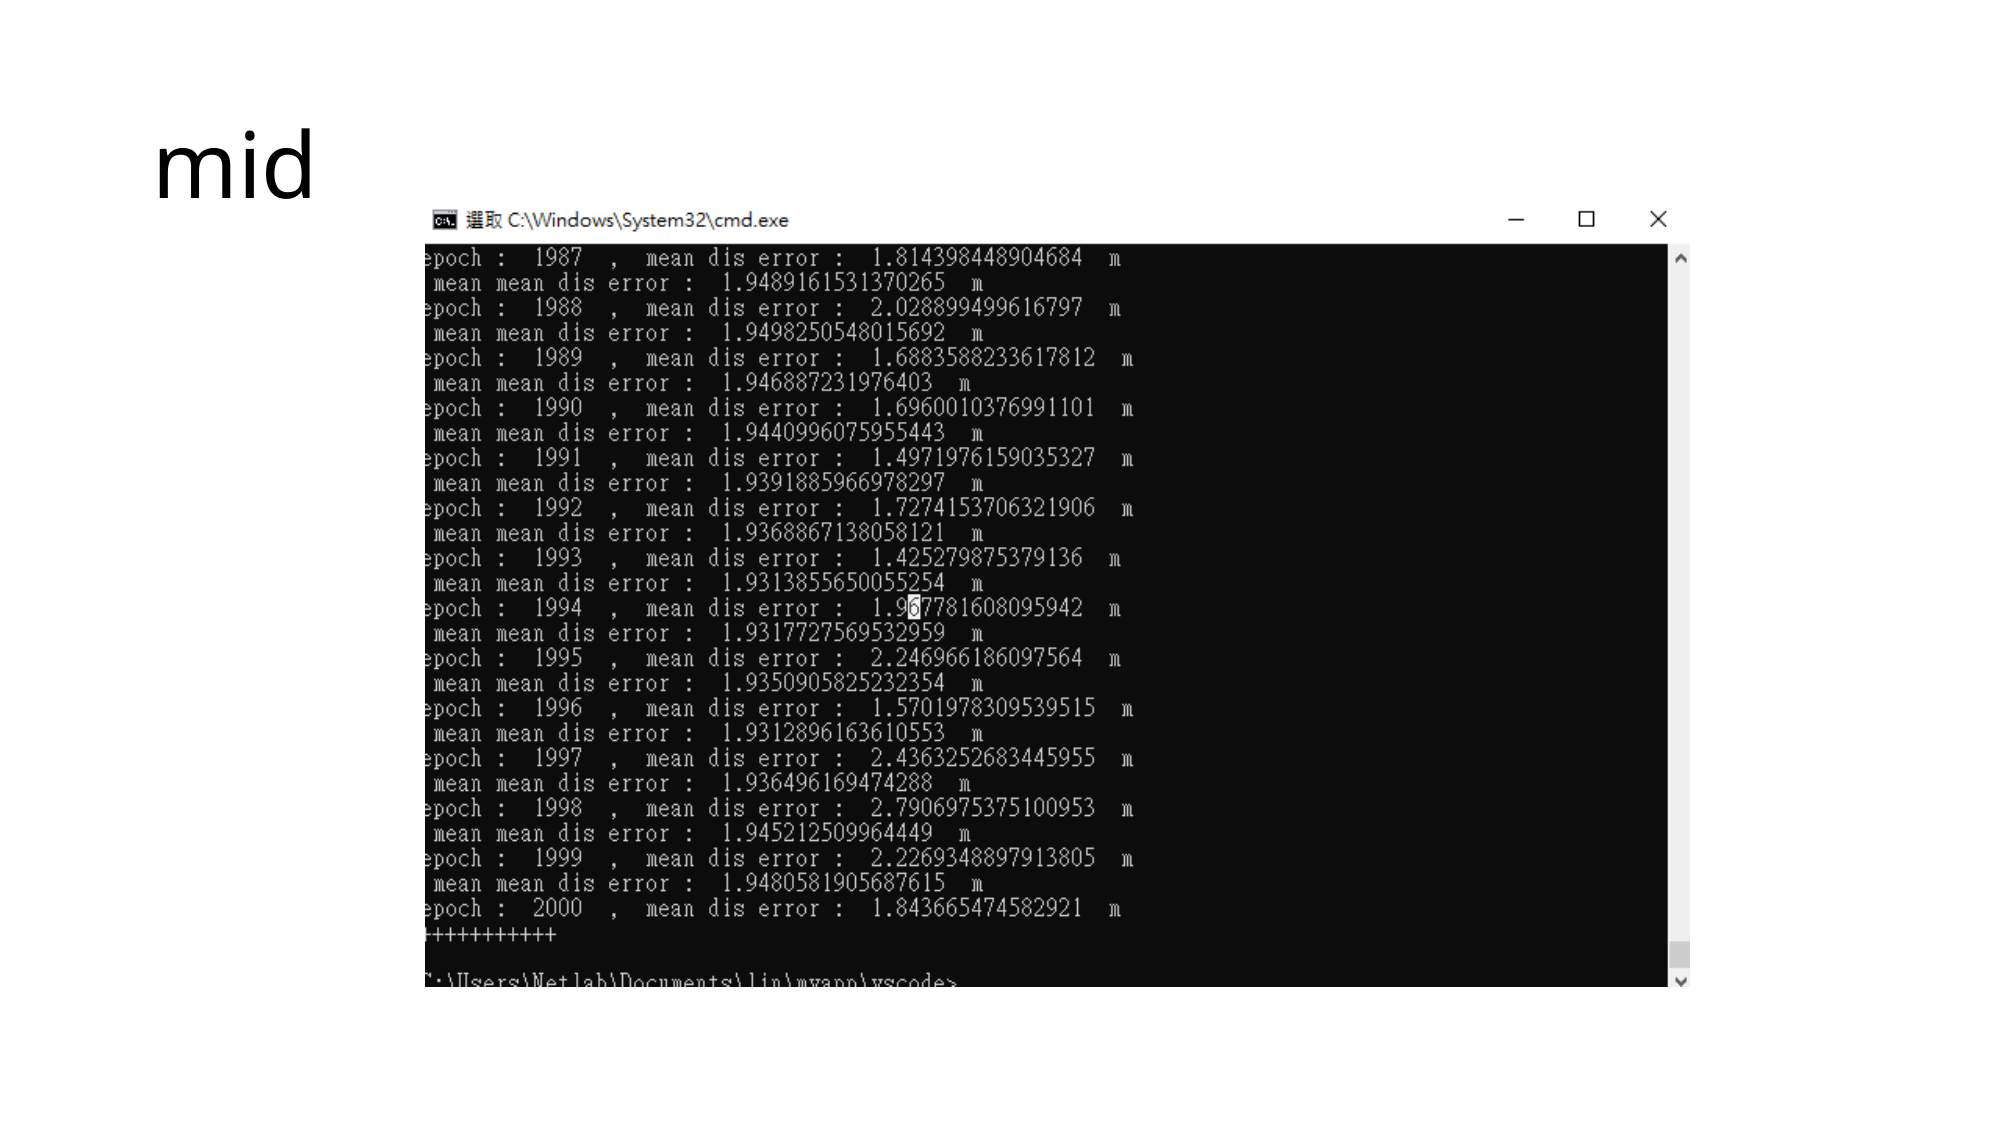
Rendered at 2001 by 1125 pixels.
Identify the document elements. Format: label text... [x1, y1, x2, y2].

title mid [137, 59, 1863, 278]
picture [425, 201, 1690, 987]
